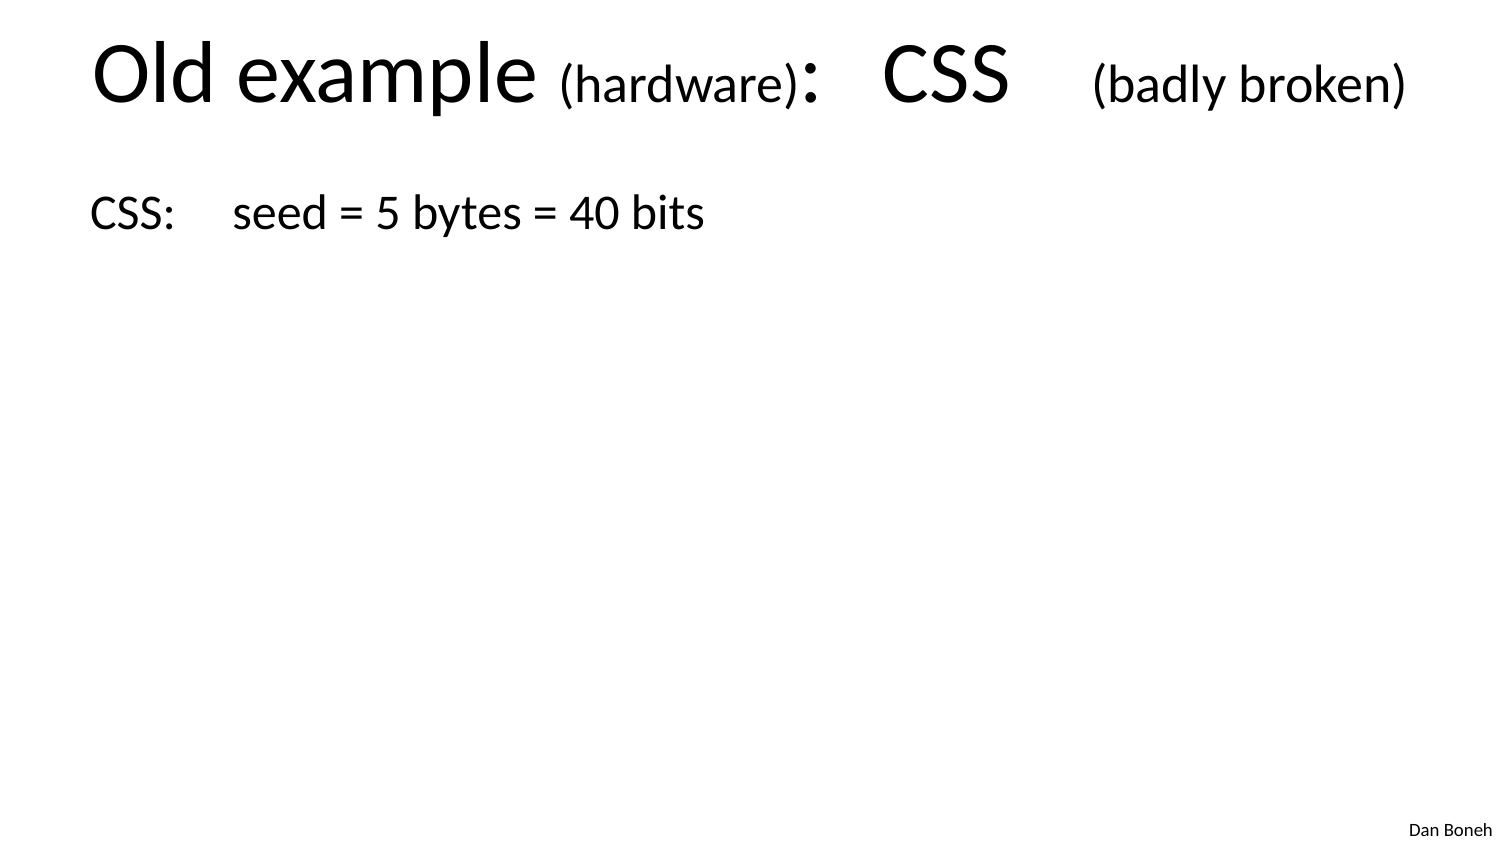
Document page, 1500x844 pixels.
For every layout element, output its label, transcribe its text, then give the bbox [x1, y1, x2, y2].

list CSS: seed = 5 bytes = 40 bits [75, 171, 1425, 819]
title Old example (hardware): CSS (badly broken) [75, 0, 1425, 138]
